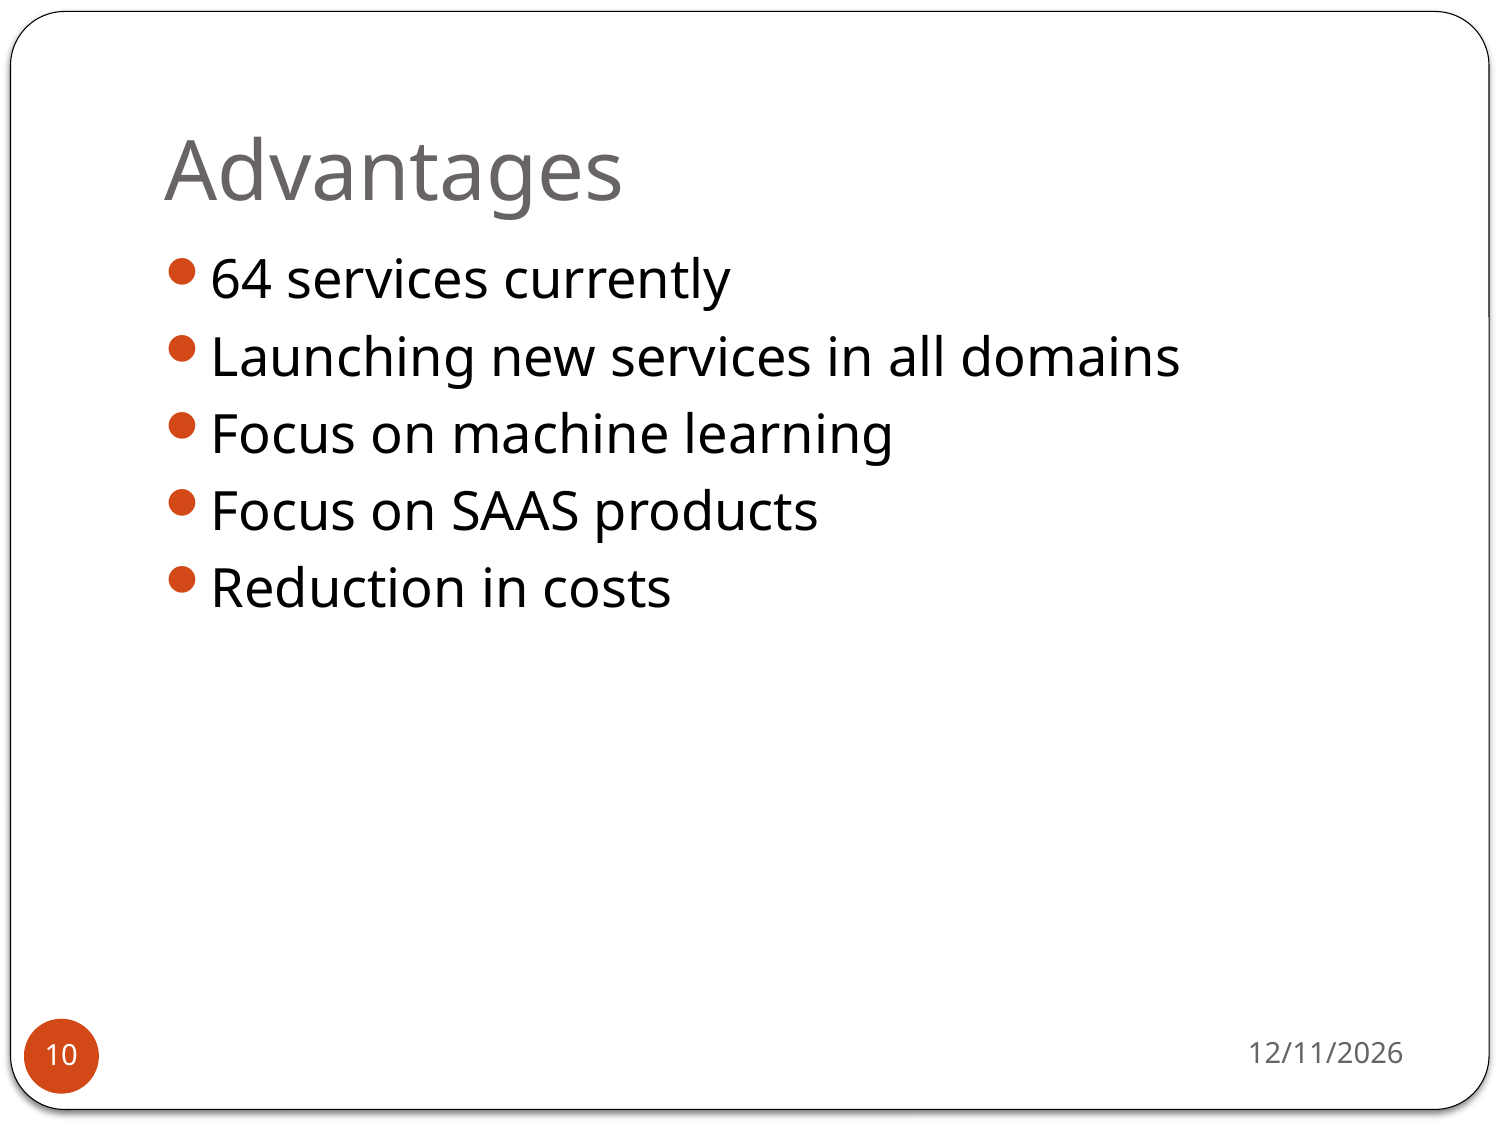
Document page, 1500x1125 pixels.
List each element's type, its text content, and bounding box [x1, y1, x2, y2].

list 64 services currently Launching new services in all domains Focus on machine learning Focus on SAAS products Reduction in costs [150, 237, 1425, 988]
title Advantages [150, 45, 1425, 233]
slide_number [1012, 1015, 1419, 1094]
slide_number 10 [23, 1018, 99, 1094]
